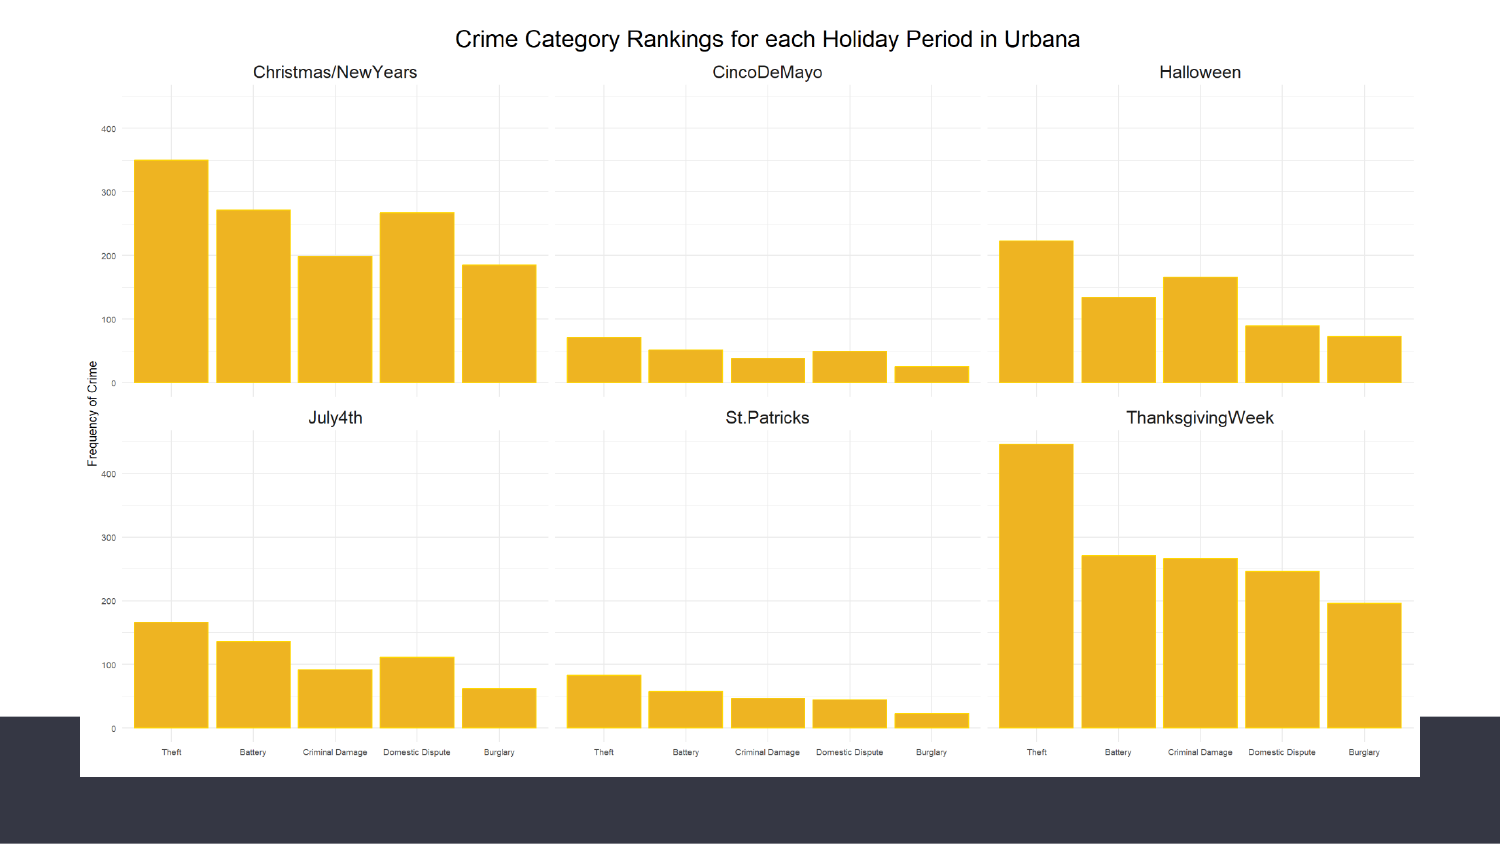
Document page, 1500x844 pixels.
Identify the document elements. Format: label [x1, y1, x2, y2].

picture [80, 23, 1420, 777]
